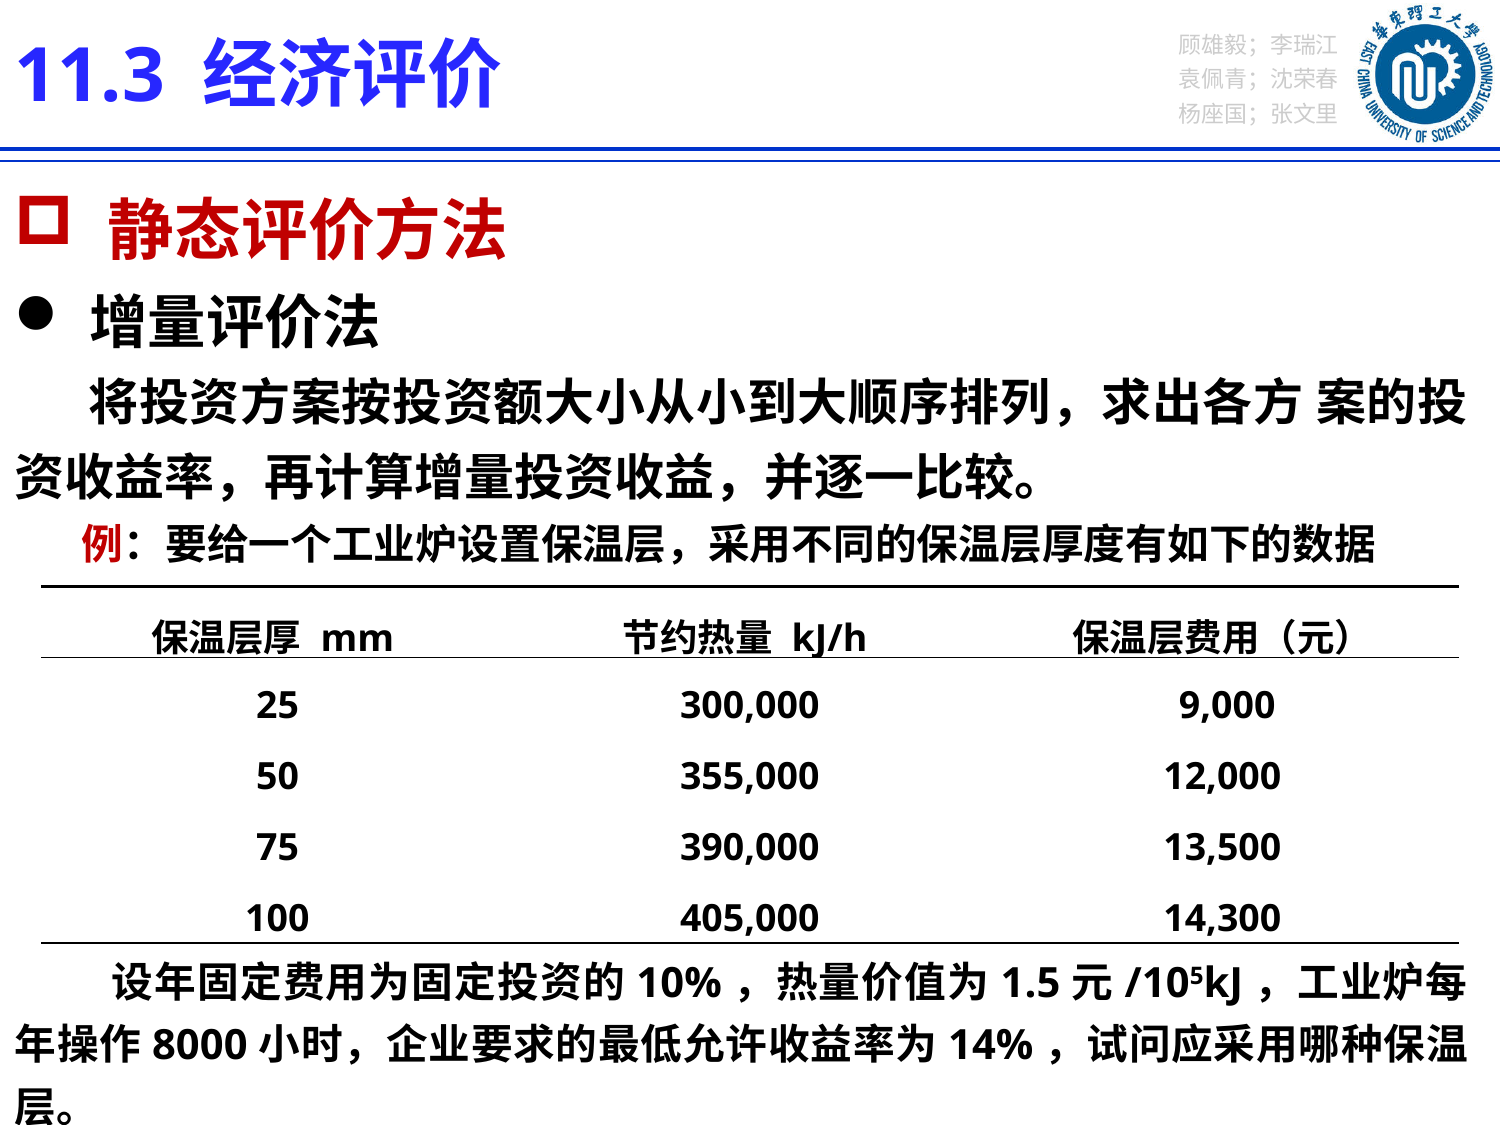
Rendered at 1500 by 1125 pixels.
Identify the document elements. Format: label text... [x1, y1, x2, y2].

table_cell 9,000 [986, 658, 1459, 729]
table_cell 405,000 [514, 872, 986, 942]
table_cell 25 [41, 658, 514, 729]
picture [1353, 124, 1495, 145]
table_cell 13,500 [986, 800, 1459, 872]
table_cell 14,300 [986, 872, 1459, 942]
table_header 保温层费用（元） [986, 588, 1459, 657]
table_cell 355,000 [514, 729, 986, 800]
table_header 节约热量 kJ/h [514, 588, 986, 657]
table_cell 100 [41, 872, 514, 942]
text_box 静态评价方法 增量评价法 将投资方案按投资额大小从小到大顺序排列，求出各方 案的投资收益率，再计算增量投资收益，并逐一比较。 例：要给一个工业炉设置保温层，采用不同的保温层厚度有如下的数据 设年固定费用为固定投资的10%，热量价值为1.5元/105kJ，工业炉每年操作8000小时，企业要求的最低允许收益率为14%，试问应采用哪种保温层。 [0, 160, 1483, 1125]
table_cell 50 [41, 729, 514, 800]
table_cell 390,000 [514, 800, 986, 872]
table_cell 75 [41, 800, 514, 872]
table_cell 300,000 [514, 658, 986, 729]
picture [1353, 3, 1495, 19]
table_header 保温层厚 mm [41, 588, 514, 657]
text_box 11.3 经济评价 [0, 19, 1500, 124]
table_cell 12,000 [986, 729, 1459, 800]
